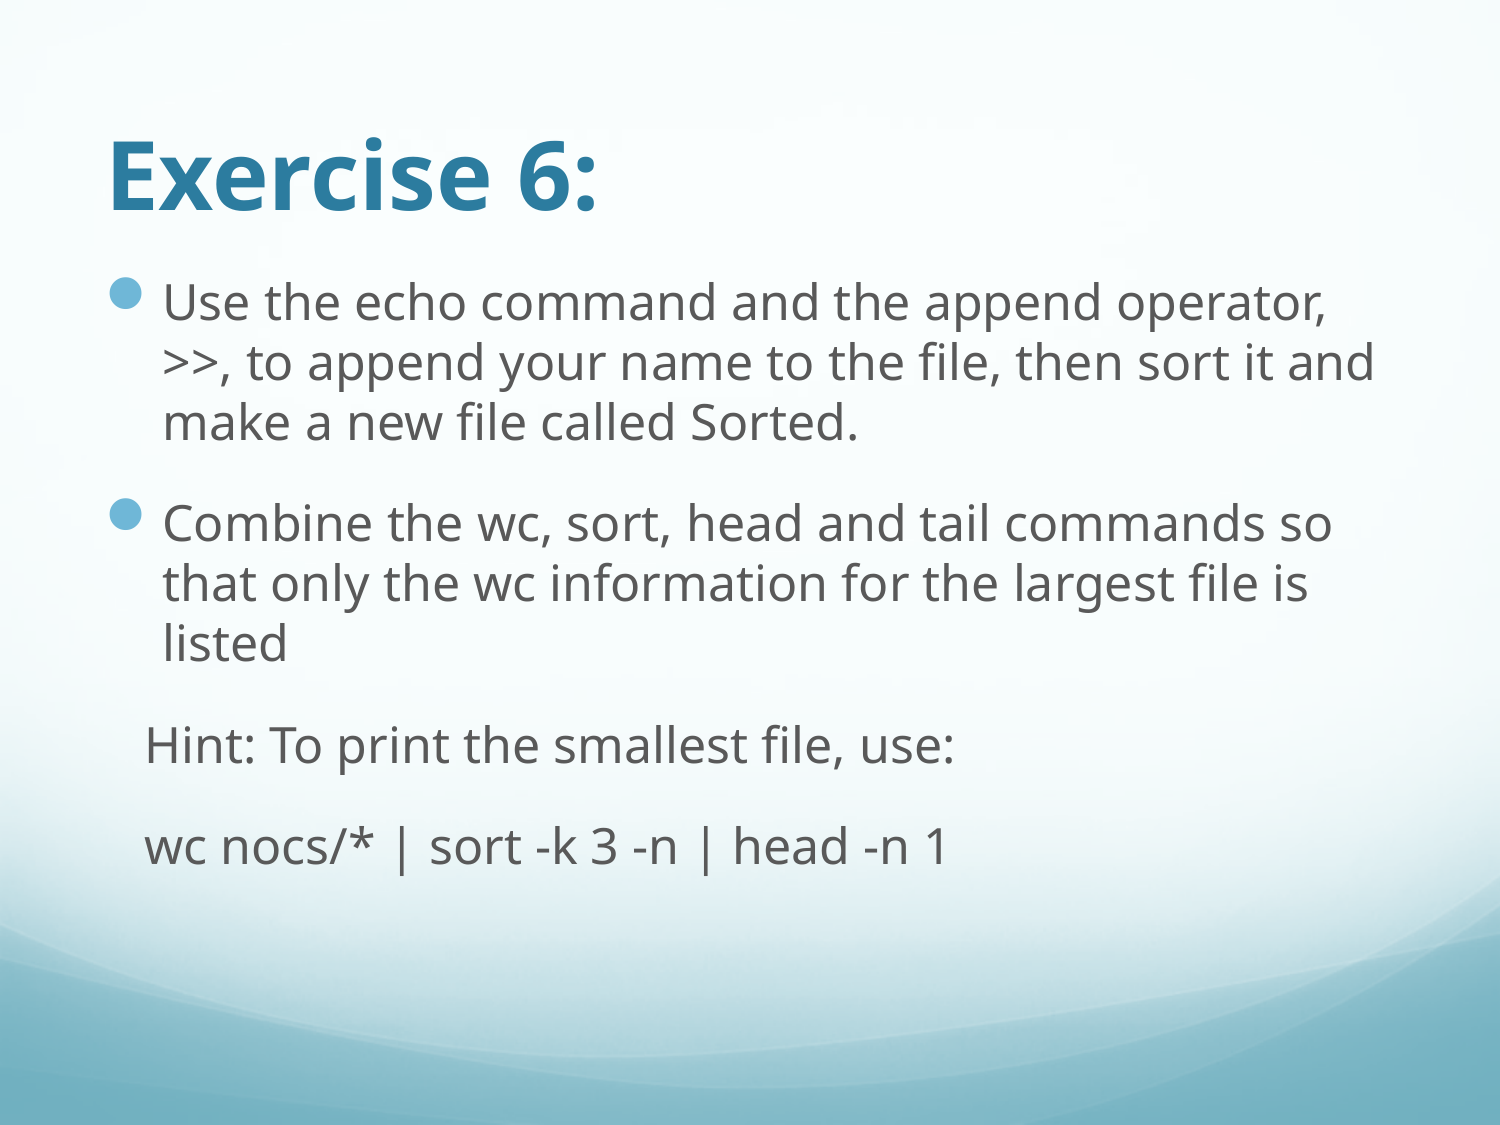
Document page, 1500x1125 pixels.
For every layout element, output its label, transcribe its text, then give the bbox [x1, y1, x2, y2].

list Use the echo command and the append operator, >>, to append your name to the file, then sort it and make a new file called Sorted. Combine the wc, sort, head and tail commands so that only the wc information for the largest file is listed Hint: To print the smallest file, use: wc nocs/* | sort -k 3 -n | head -n 1 [90, 262, 1410, 975]
title Exercise 6: [90, 17, 1410, 237]
